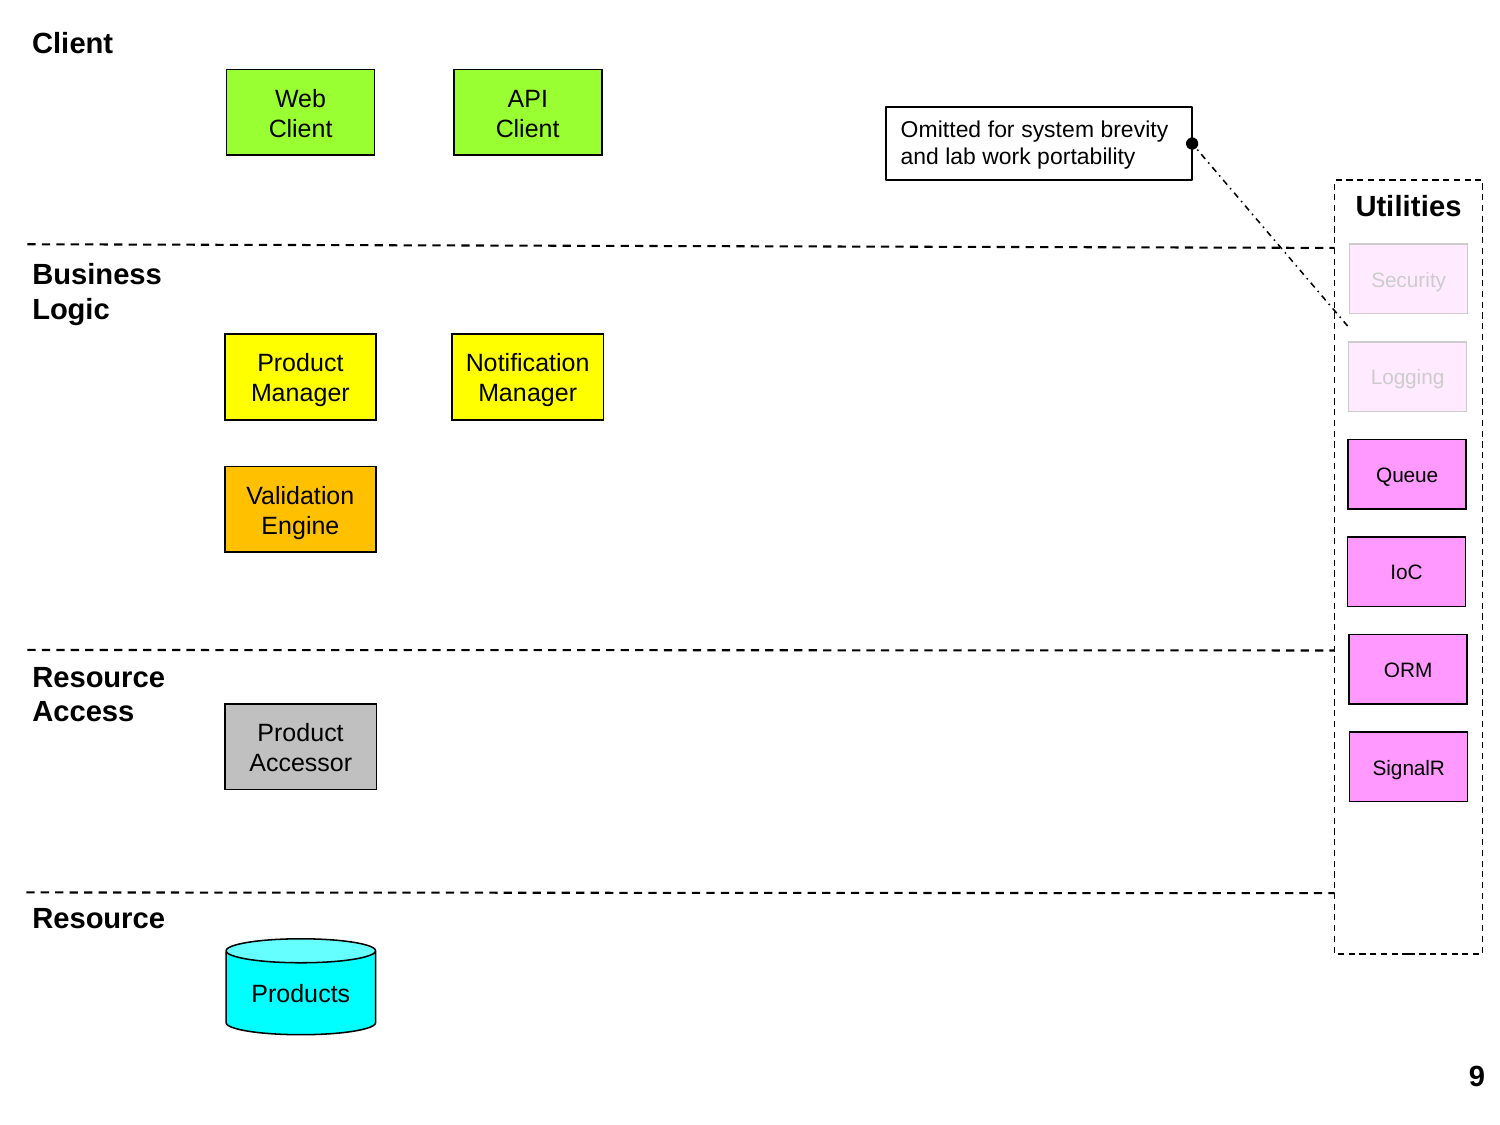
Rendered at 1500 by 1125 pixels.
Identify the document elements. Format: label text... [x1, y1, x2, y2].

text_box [1191, 143, 1348, 327]
text_box Resource Access [17, 650, 181, 736]
text_box Business Logic [17, 247, 177, 333]
text_box SignalR [1349, 732, 1468, 802]
slide_number 9 [1187, 1049, 1500, 1125]
text_box [1346, 228, 1475, 424]
text_box API Client [453, 69, 602, 156]
text_box Resource [17, 892, 181, 977]
text_box Product Manager [224, 333, 377, 420]
text_box Product Accessor [225, 703, 377, 790]
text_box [27, 243, 1186, 249]
text_box Client [17, 16, 129, 67]
text_box IoC [1347, 536, 1466, 607]
text_box ORM [1349, 634, 1468, 704]
text_box Products [226, 938, 376, 1035]
text_box Queue [1348, 439, 1467, 509]
text_box Web Client [226, 69, 375, 155]
text_box Omitted for system brevity and lab work portability [884, 105, 1194, 182]
text_box Utilities [1334, 179, 1483, 955]
text_box Notification Manager [452, 333, 604, 420]
text_box Validation Engine [224, 466, 377, 553]
